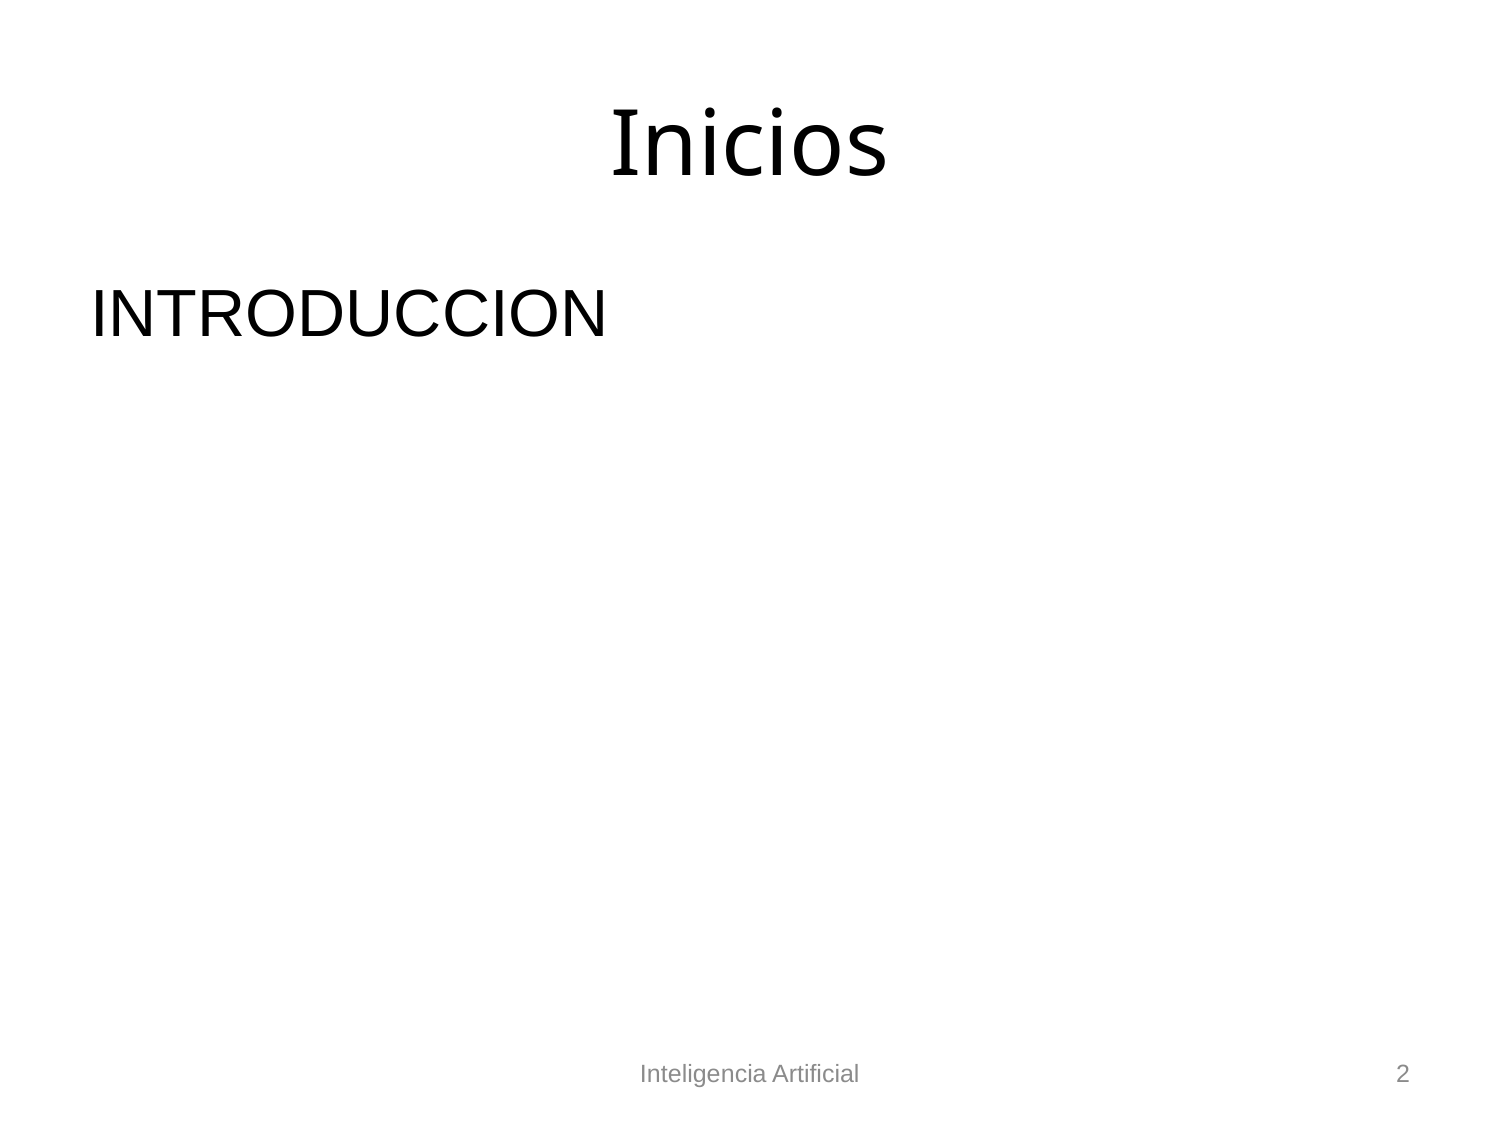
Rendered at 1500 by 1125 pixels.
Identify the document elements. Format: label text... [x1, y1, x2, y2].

title Inicios [75, 45, 1425, 233]
list INTRODUCCION [75, 262, 1425, 1005]
footer Inteligencia Artificial [512, 1042, 988, 1103]
slide_number 2 [1074, 1042, 1425, 1103]
